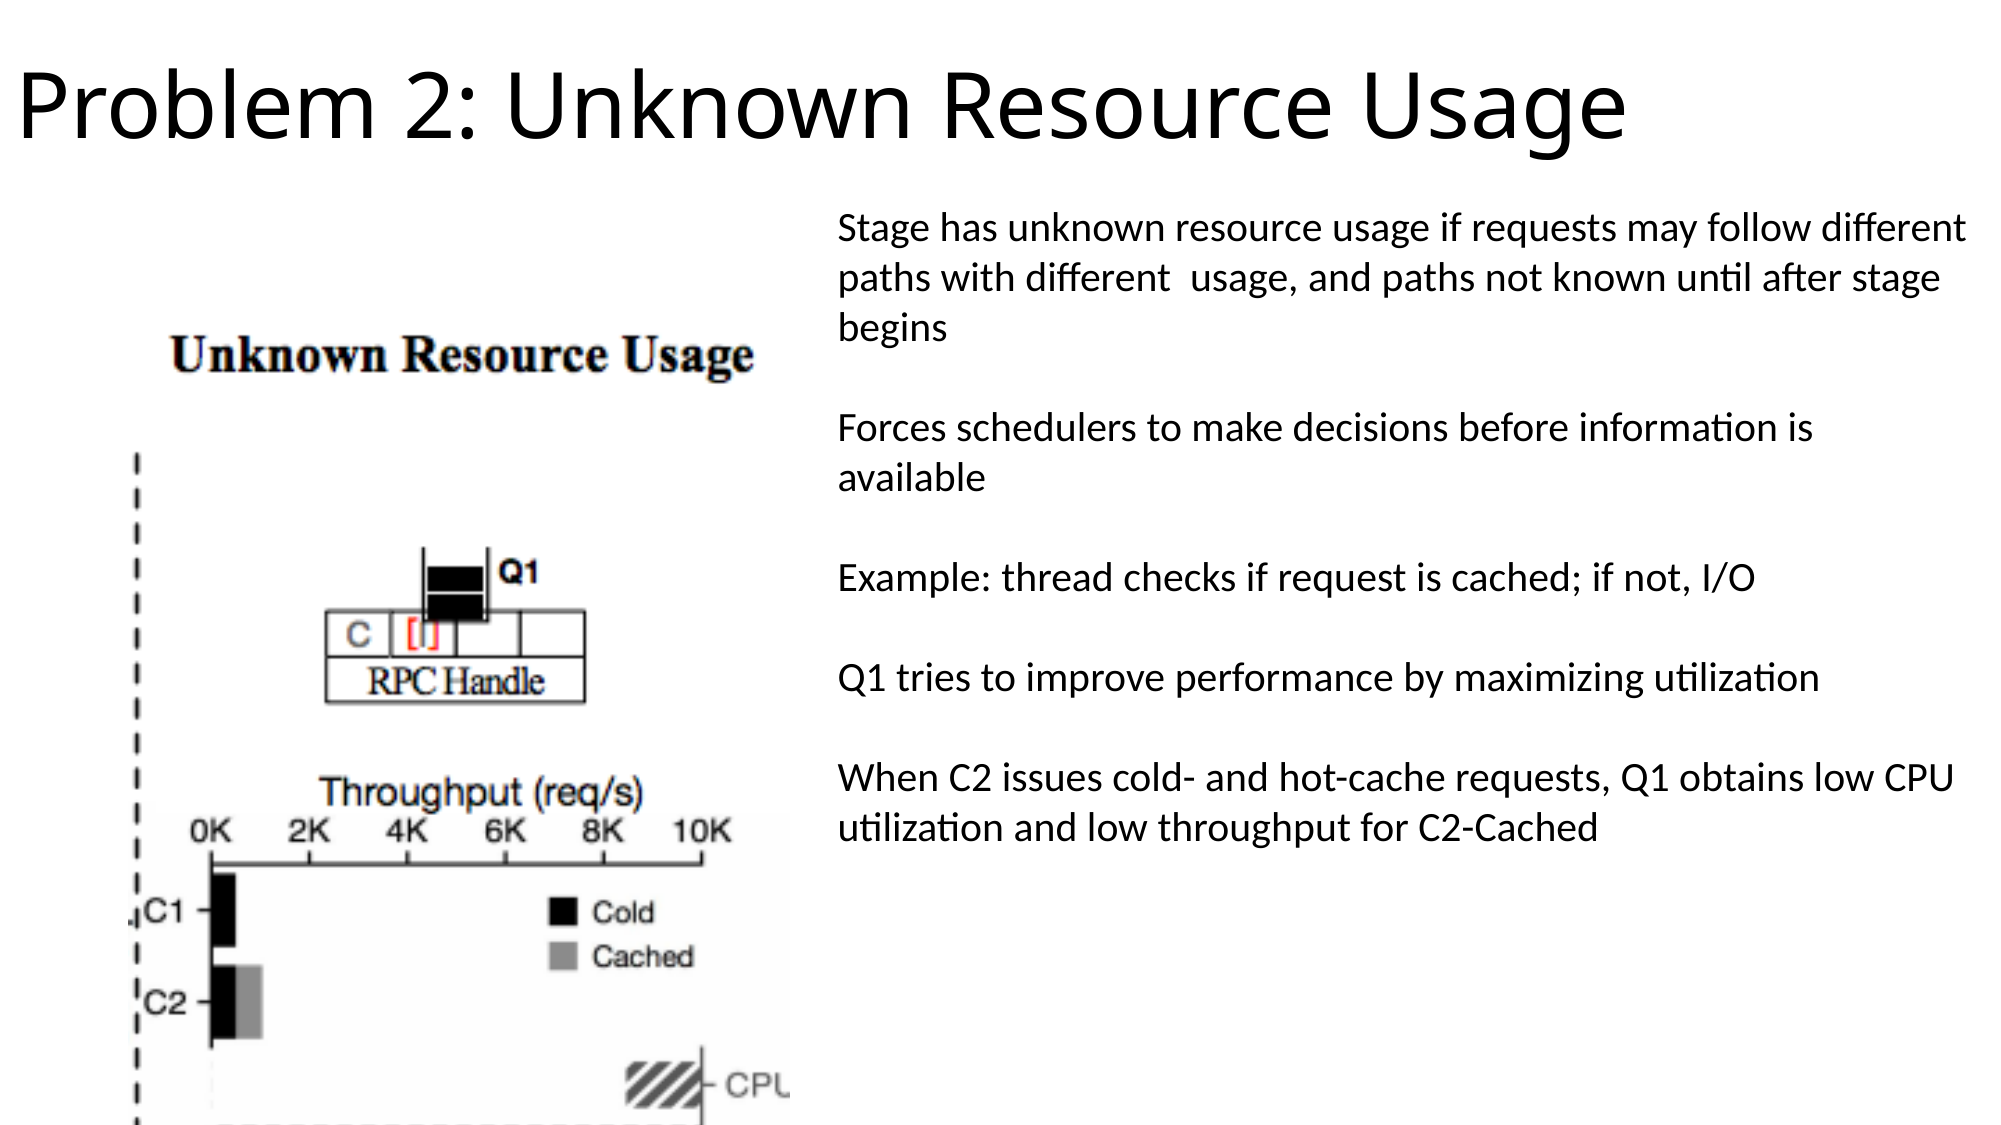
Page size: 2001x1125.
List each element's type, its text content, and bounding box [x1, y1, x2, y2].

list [128, 217, 790, 1125]
text_box Stage has unknown resource usage if requests may follow different paths with different usage, and paths not known until after stage begins Forces schedulers to make decisions before information is available Example: thread checks if request is cached; if not, I/O Q1 tries to improve performance by maximizing utilization When C2 issues cold- and hot-cache requests, Q1 obtains low CPU utilization and low throughput for C2-Cached [822, 192, 1985, 858]
title Problem 2: Unknown Resource Usage [0, 0, 1725, 218]
